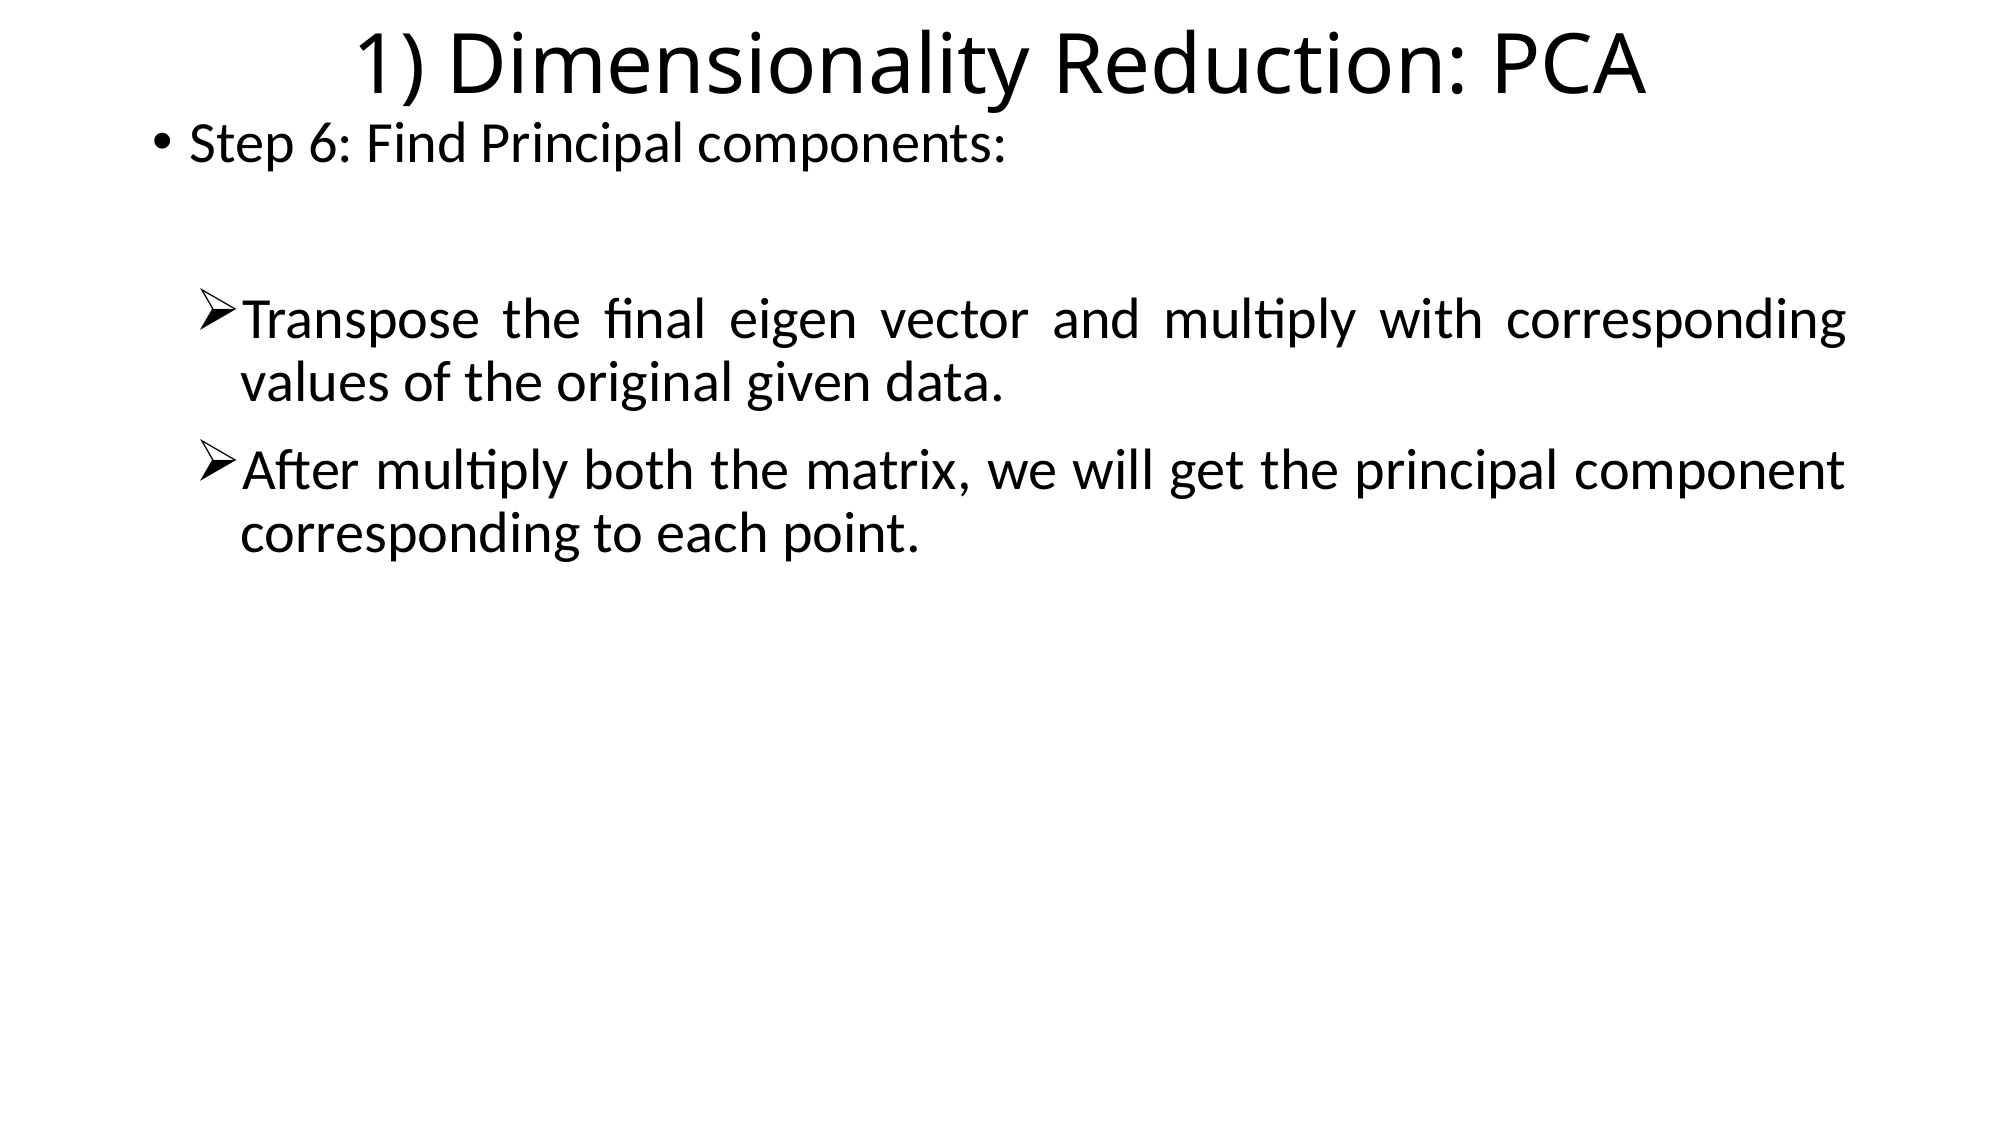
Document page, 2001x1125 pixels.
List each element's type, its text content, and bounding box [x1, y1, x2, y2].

title 1) Dimensionality Reduction: PCA [0, 5, 2000, 128]
